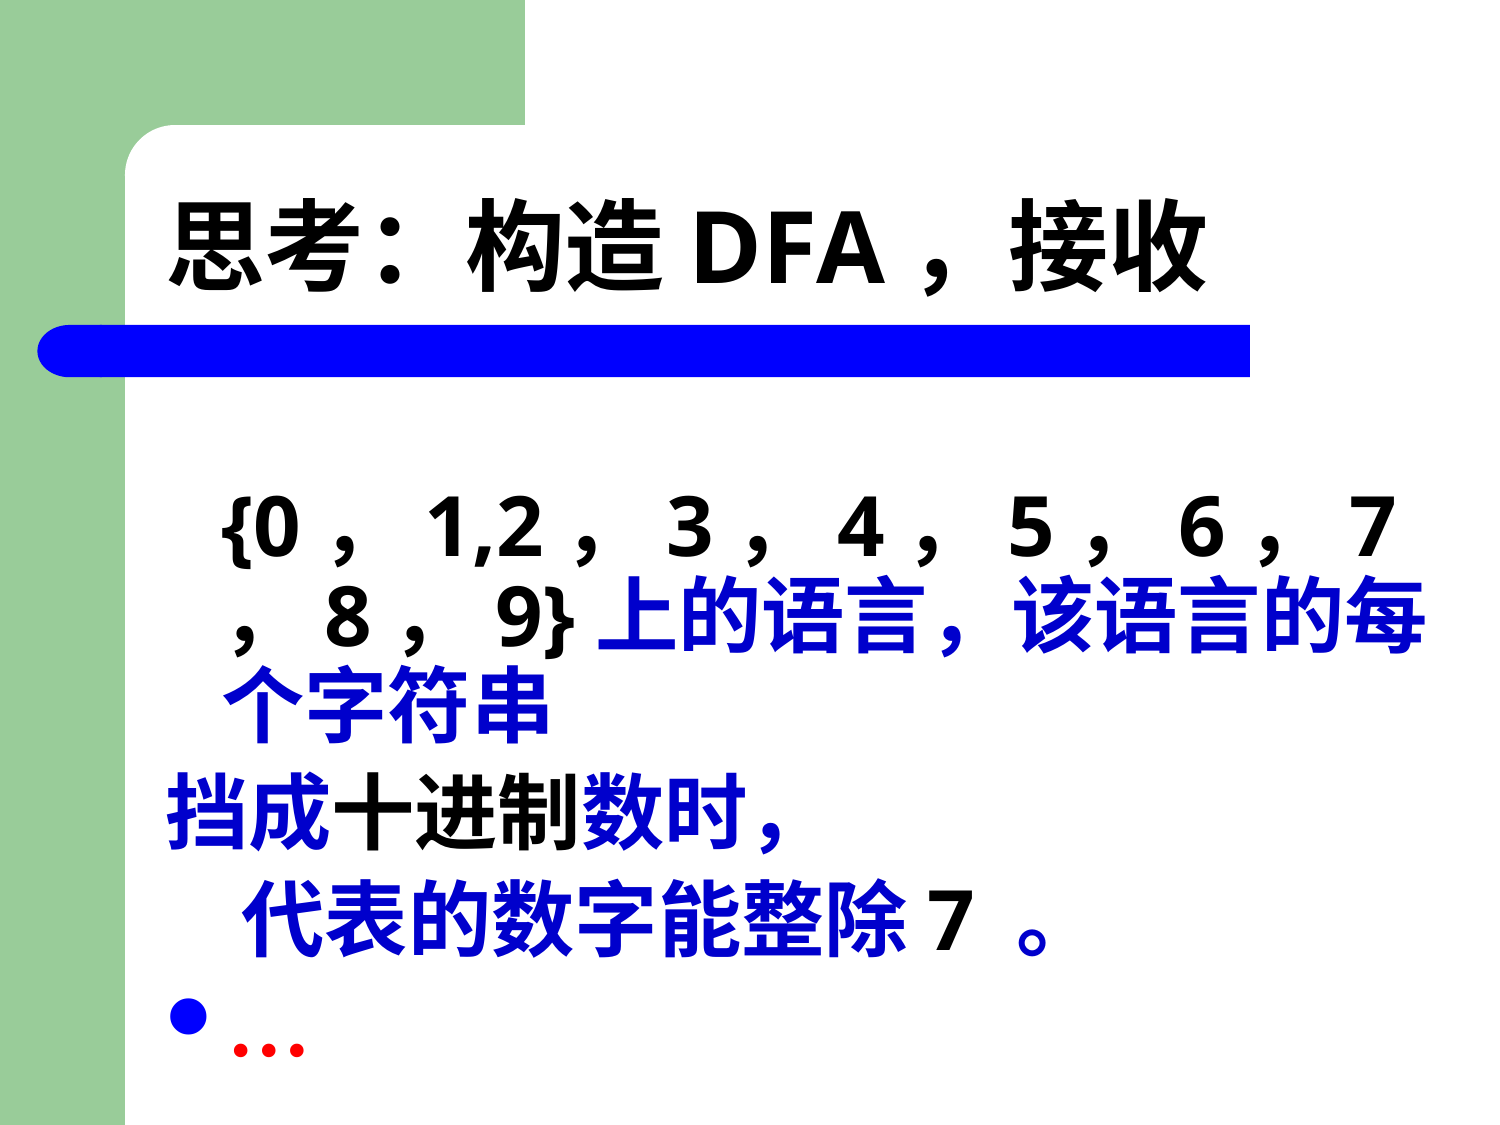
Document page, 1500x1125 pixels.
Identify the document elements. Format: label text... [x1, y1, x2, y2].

title 思考：构造DFA，接收 [149, 124, 1463, 313]
list {0，1,2，3，4，5，6，7，8，9}上的语言，该语言的每个字符串 挡成十进制数时， 代表的数字能整除7 。 … [149, 387, 1463, 1001]
